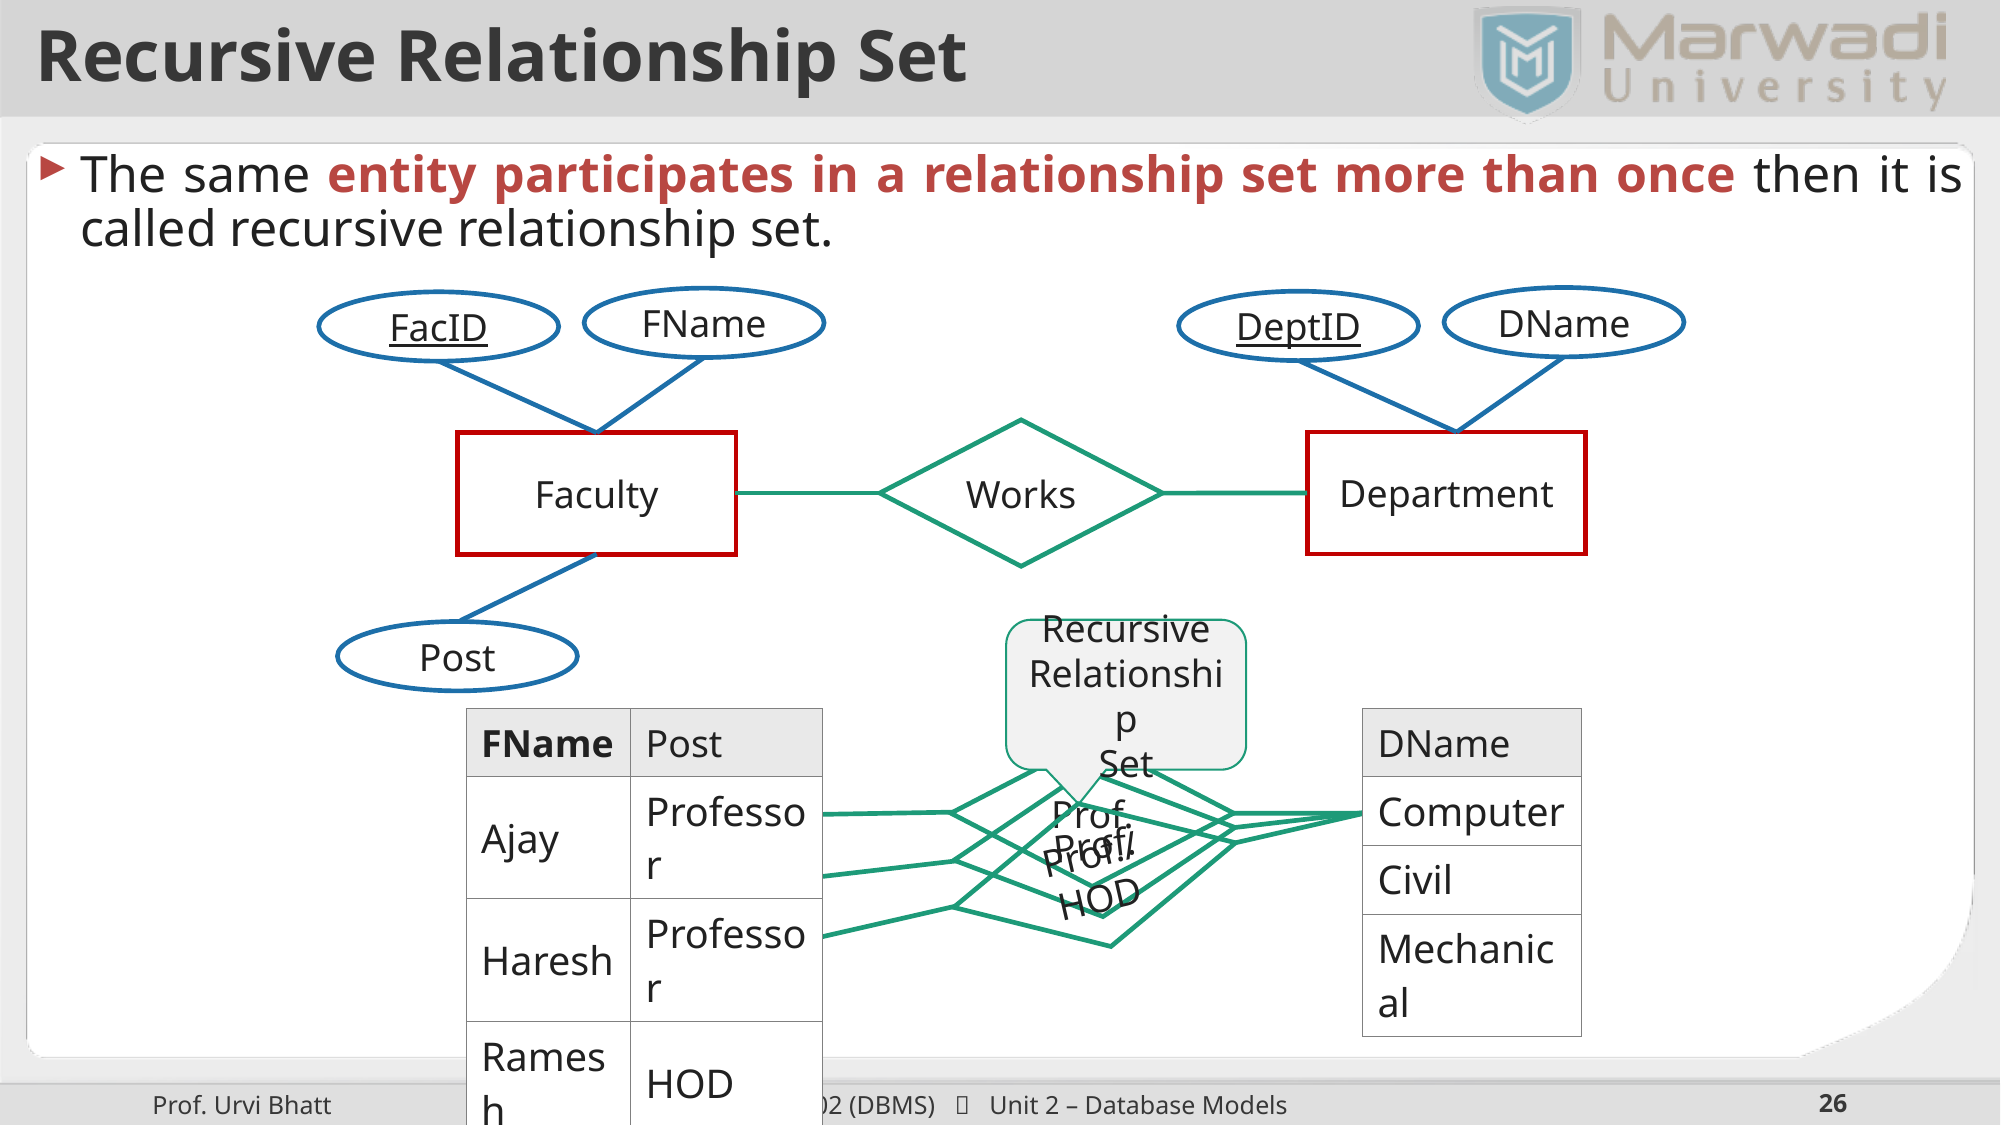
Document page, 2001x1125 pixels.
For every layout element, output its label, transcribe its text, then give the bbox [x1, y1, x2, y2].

text_box Faculty [456, 432, 737, 556]
picture [0, 117, 2000, 1085]
table_cell Haresh [467, 899, 630, 1021]
table_cell Professor [631, 899, 822, 1021]
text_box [438, 361, 596, 433]
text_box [820, 770, 1371, 801]
text_box Works [880, 418, 1162, 568]
text_box Department [1306, 431, 1587, 555]
text_box DName [1442, 286, 1686, 358]
title Recursive Relationship Set [0, 0, 2000, 117]
text_box Recursive Relationship Set [1005, 618, 1248, 770]
table_cell Professor [631, 777, 820, 898]
table_header FName [467, 709, 630, 776]
table_cell Ajay [467, 777, 630, 898]
table_cell HOD [631, 1022, 822, 1125]
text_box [460, 554, 597, 621]
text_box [814, 801, 1378, 948]
text_box FacID [317, 290, 560, 363]
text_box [1456, 356, 1565, 433]
table_cell Ramesh [467, 1022, 630, 1125]
table_header DName [1363, 709, 1581, 776]
table_cell Civil [1378, 846, 1581, 914]
text_box Post [336, 620, 579, 692]
text_box FName [583, 287, 826, 359]
table_cell Mechanical [1363, 915, 1581, 1036]
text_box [1298, 360, 1456, 433]
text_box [596, 357, 705, 433]
text_box DeptID [1177, 290, 1420, 362]
table_cell Computer [1371, 777, 1581, 845]
list The same entity participates in a relationship set more than once then it is called recursive relationship set. [21, 141, 1979, 1059]
table_header Post [631, 709, 822, 776]
